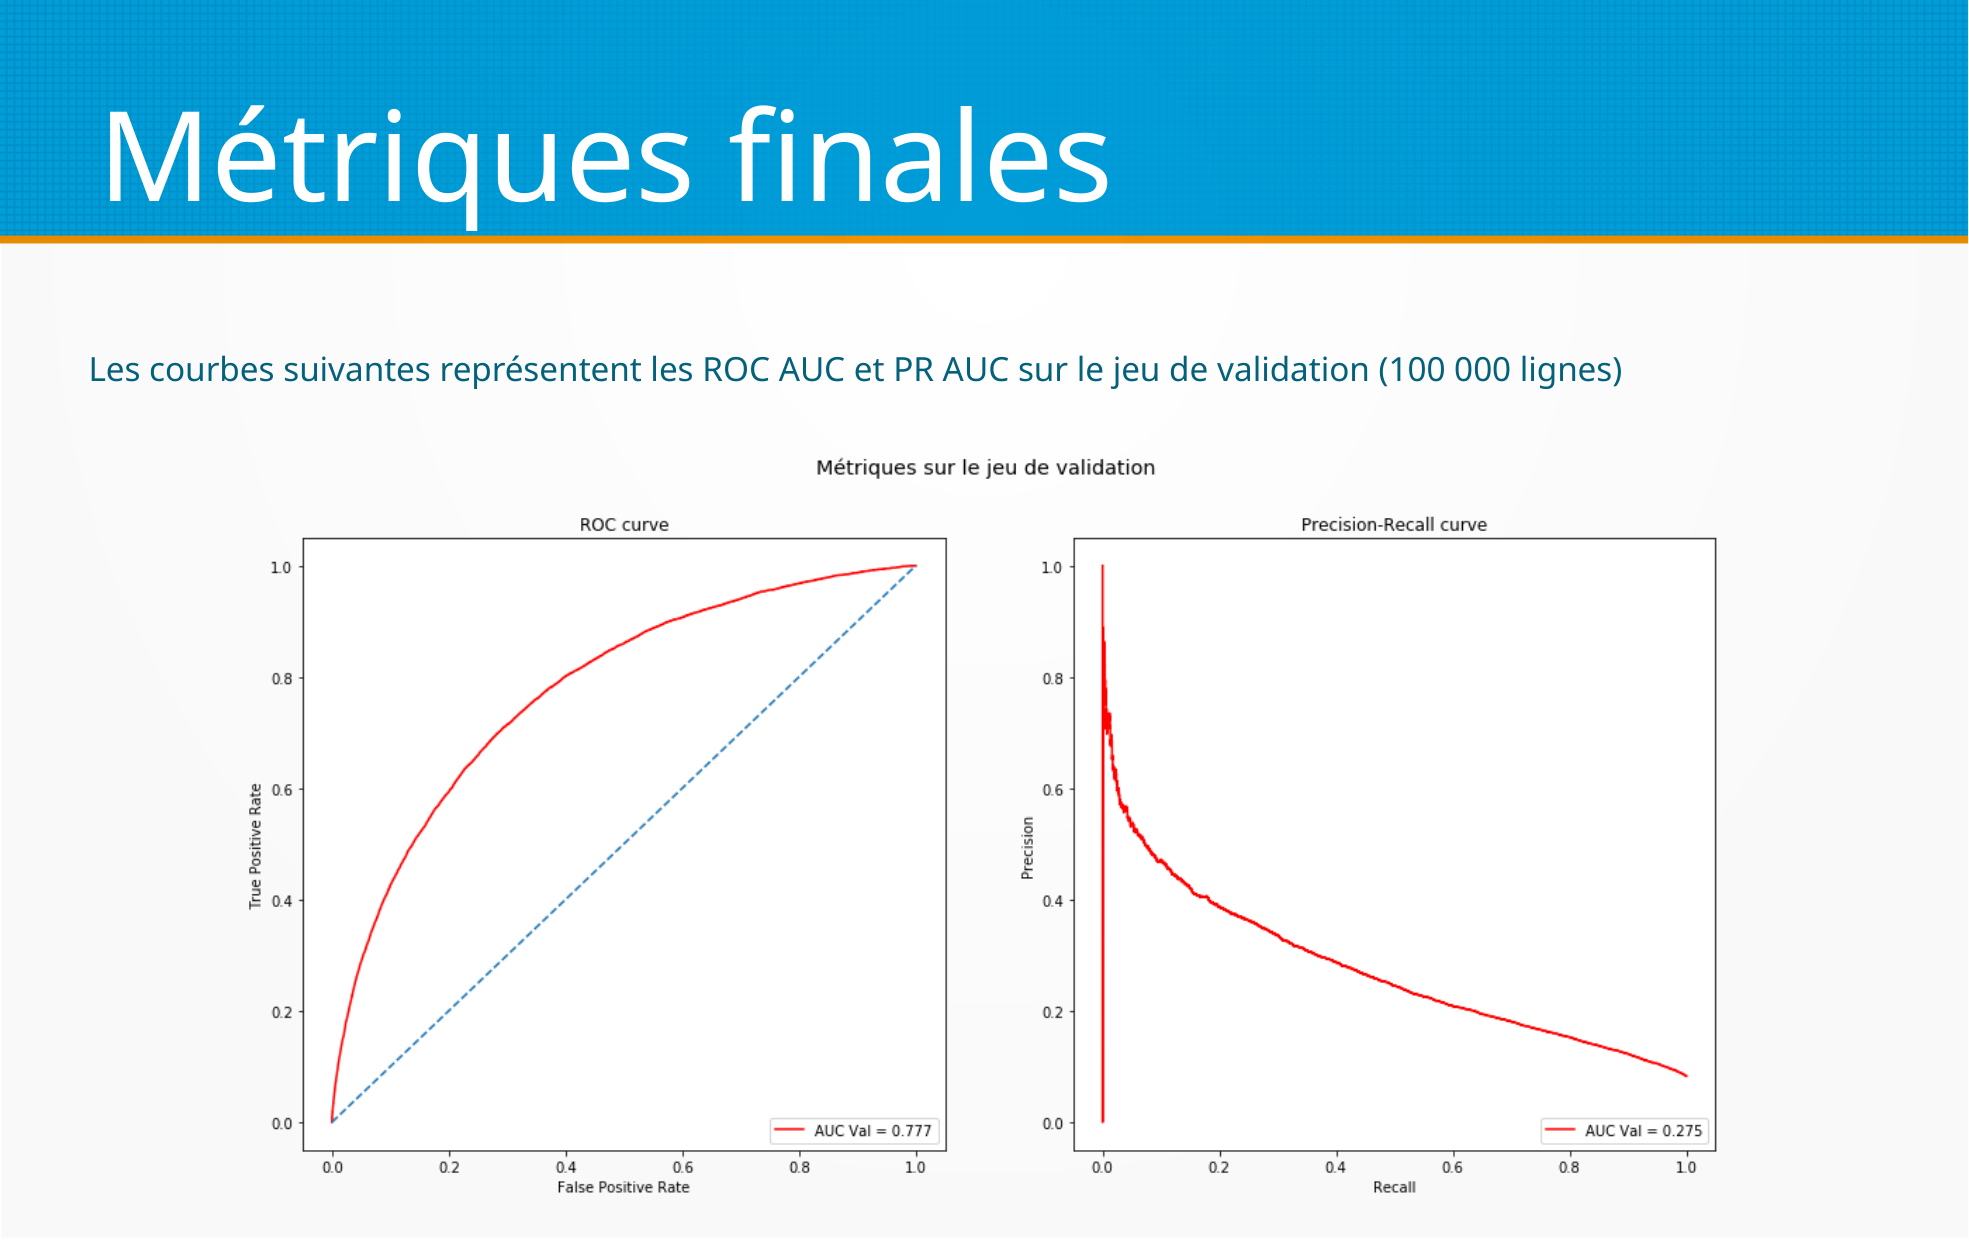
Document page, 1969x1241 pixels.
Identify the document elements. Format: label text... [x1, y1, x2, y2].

text_box Métriques finales [98, 19, 1870, 227]
text_box Les courbes suivantes représentent les ROC AUC et PR AUC sur le jeu de validation (100 000 lignes) [82, 318, 1861, 488]
picture [0, 236, 1969, 1241]
